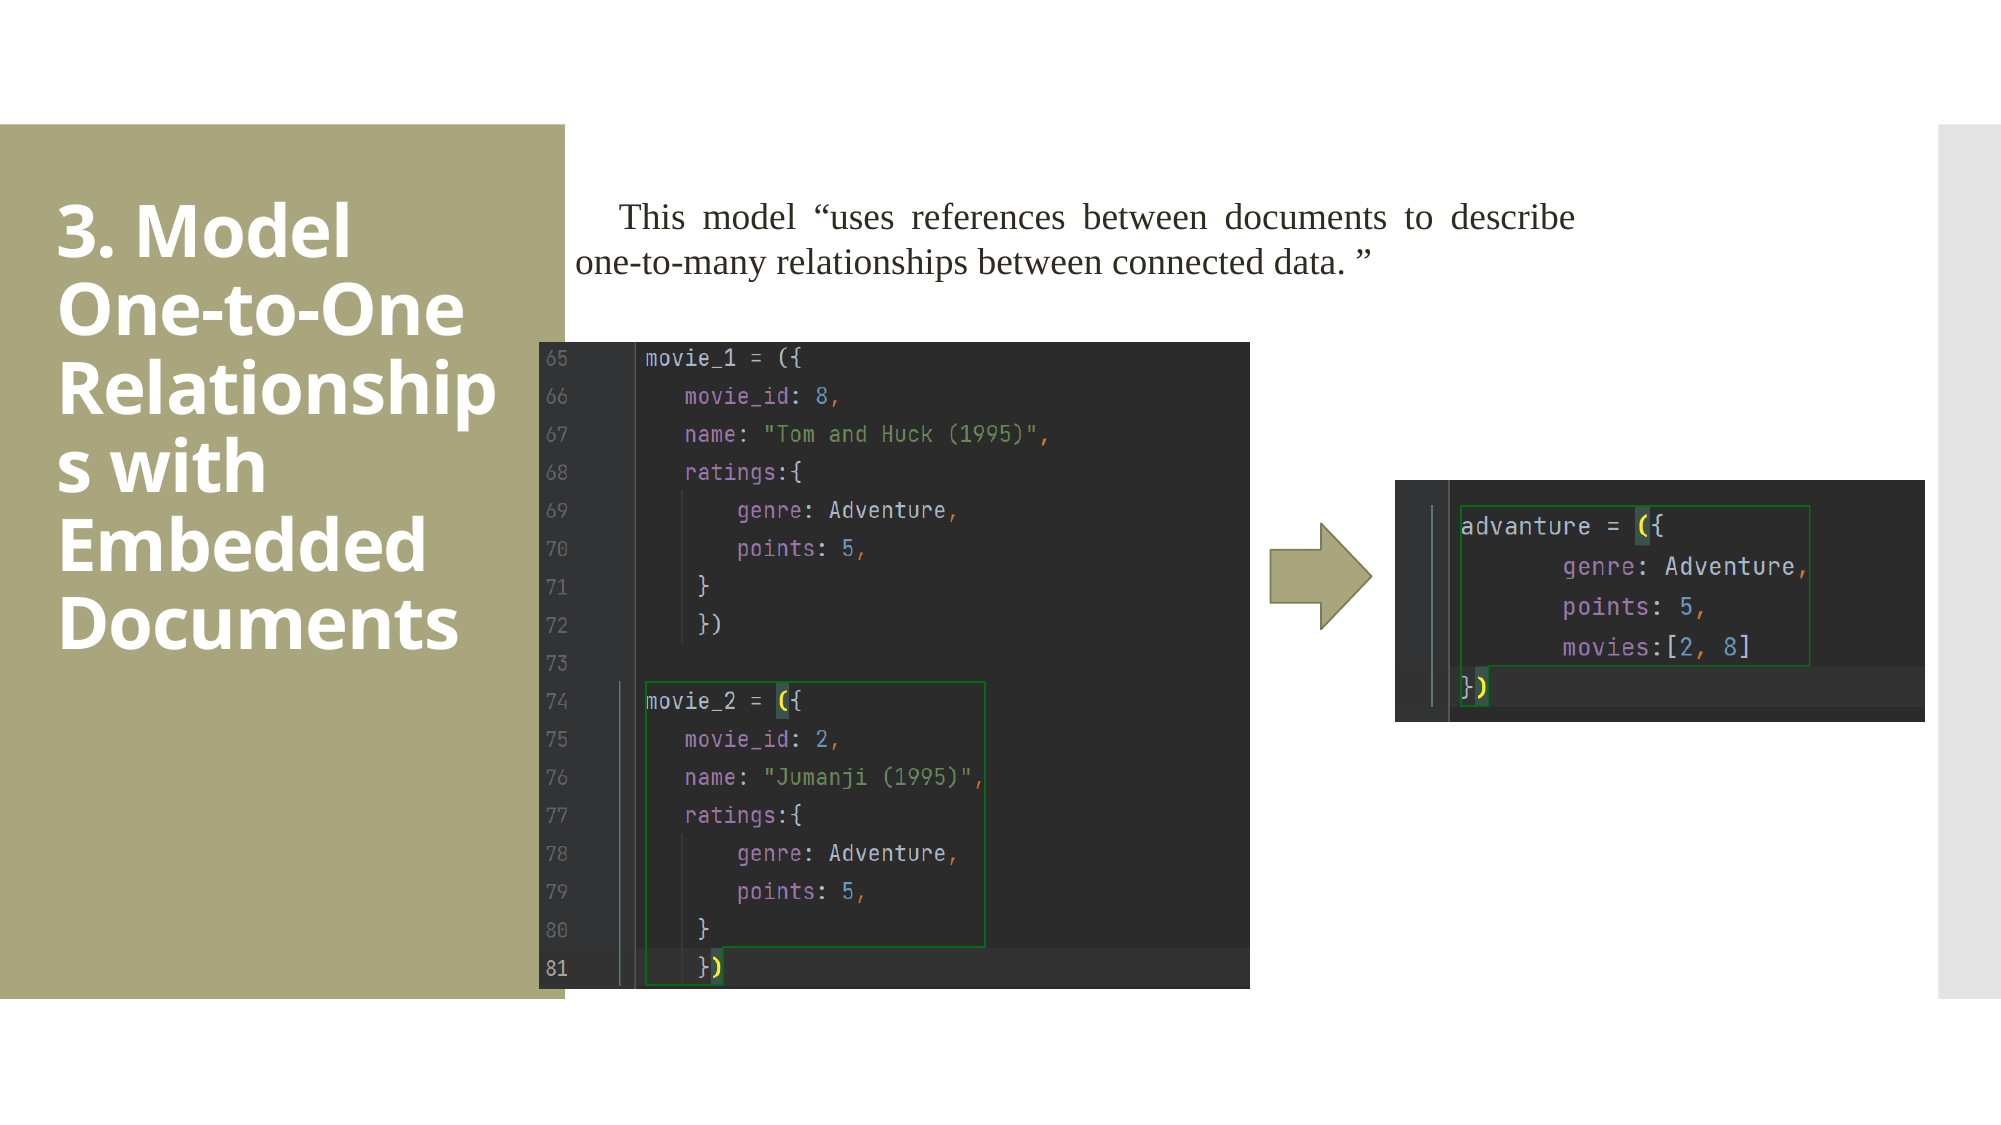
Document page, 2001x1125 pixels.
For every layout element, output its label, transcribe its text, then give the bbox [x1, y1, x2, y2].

picture [1394, 480, 1926, 722]
picture [539, 342, 1251, 989]
text_box [1269, 522, 1373, 631]
text_box This model “uses references between documents to describe one-to-many relationships between connected data. ” [560, 184, 1592, 290]
text_box 3. Model One-to-One Relationships with Embedded Documents [41, 184, 520, 902]
